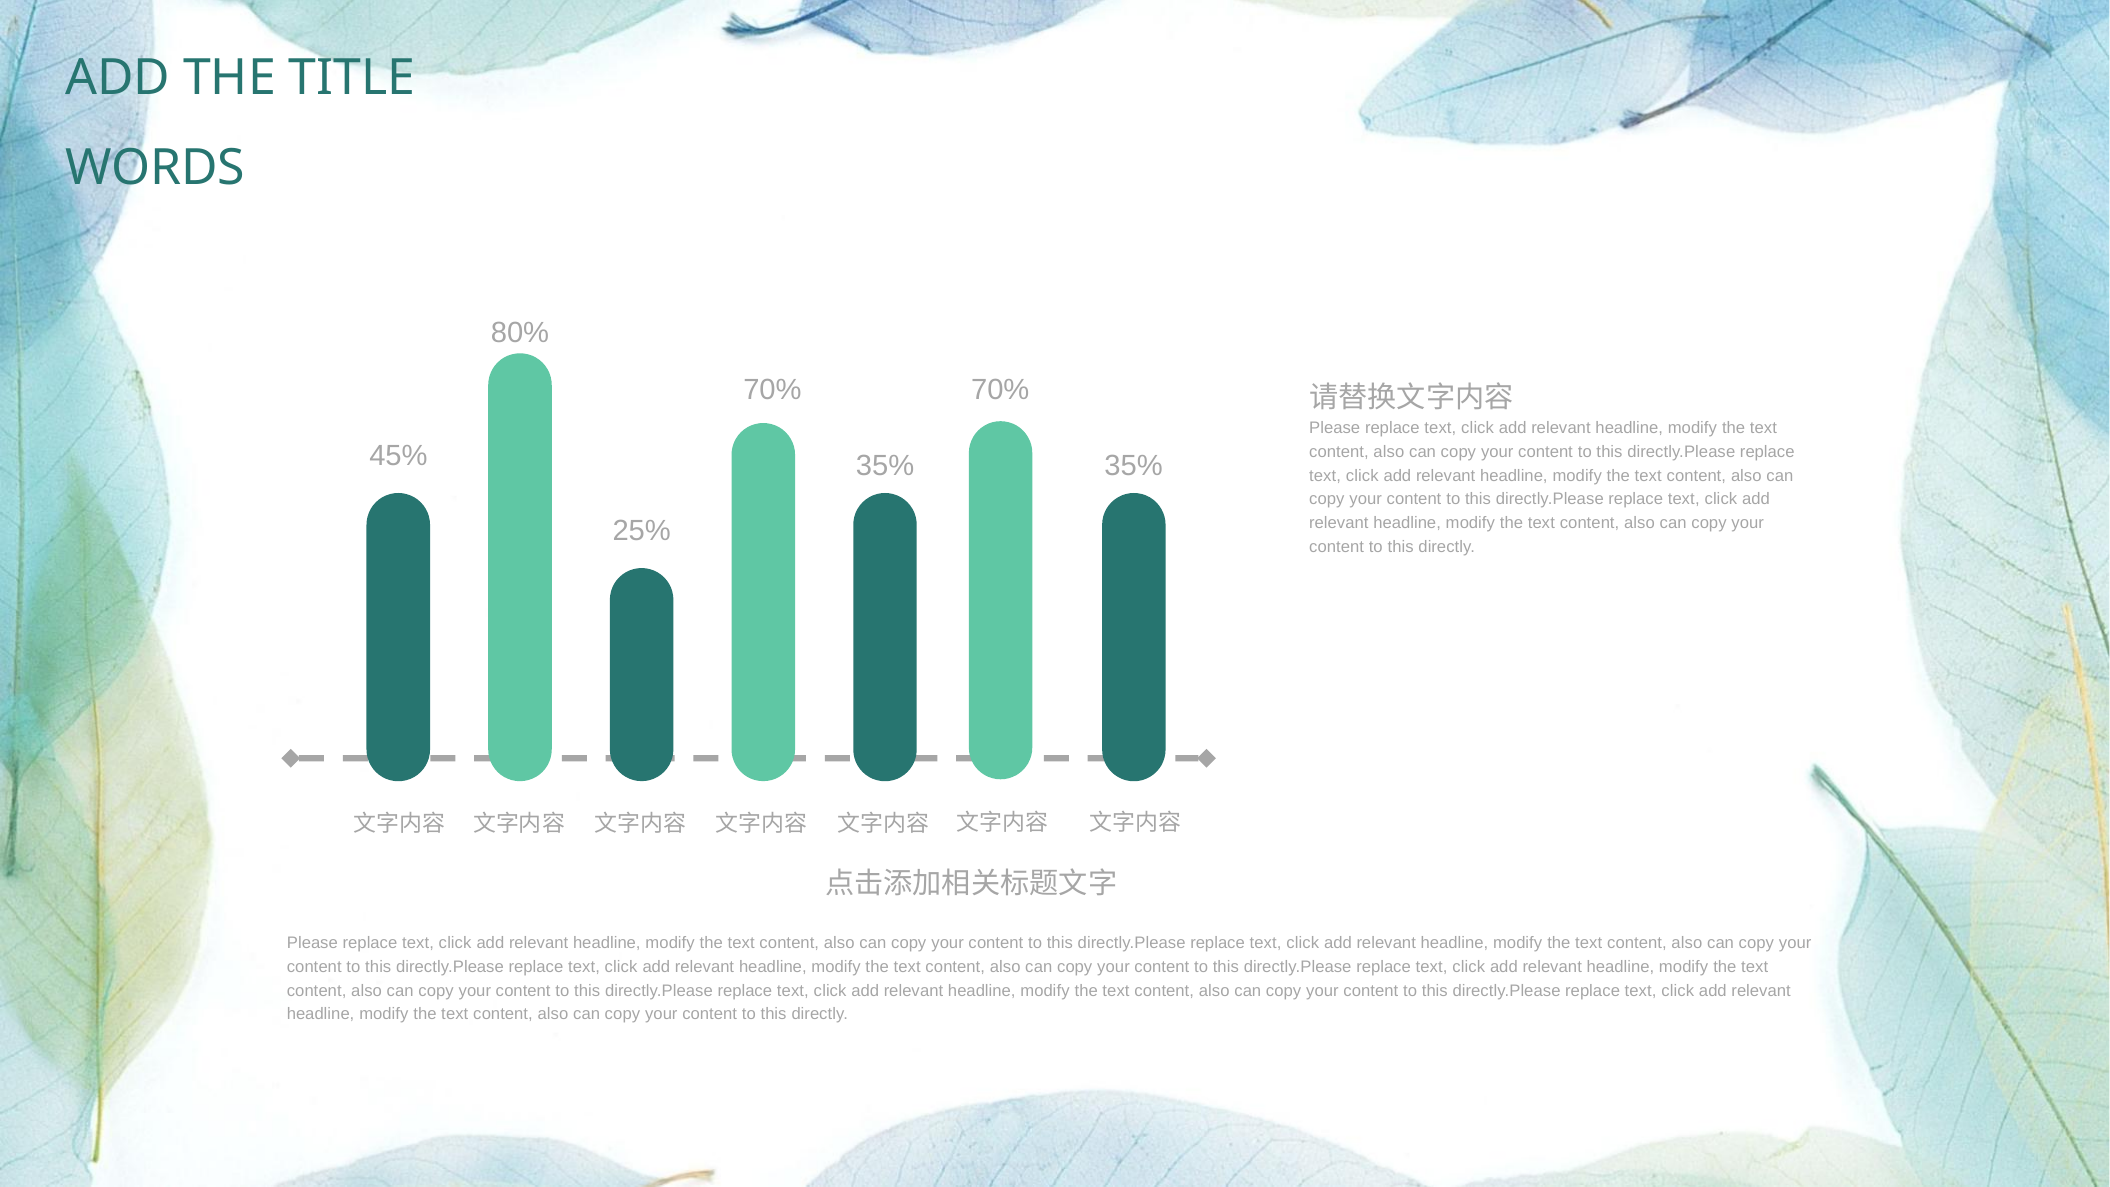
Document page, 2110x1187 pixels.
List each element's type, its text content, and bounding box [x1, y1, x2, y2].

text_box [968, 421, 1033, 780]
text_box [284, 752, 303, 765]
text_box [609, 568, 674, 782]
text_box 请替换文字内容 [1309, 370, 1550, 413]
text_box 文字内容 [469, 804, 571, 835]
text_box Please replace text, click add relevant headline, modify the text content, also can copy your content to this directly.Please replace text, click add relevant headline, modify the text content, also can copy your content to this directly.Please replace text, click add relevant headline, modify the text content, also can copy your content to this directly. [1309, 412, 1822, 557]
text_box 80% [483, 300, 557, 355]
text_box 文字内容 [571, 804, 692, 835]
text_box ADD THE TITLE WORDS [50, 7, 583, 202]
text_box 70% [735, 358, 810, 412]
text_box 45% [361, 423, 436, 477]
text_box 35% [1096, 433, 1171, 487]
text_box [853, 492, 917, 782]
text_box 35% [848, 433, 922, 487]
text_box 文字内容 [934, 804, 1067, 834]
text_box 文字内容 [330, 804, 469, 835]
text_box [488, 353, 552, 782]
text_box 文字内容 [815, 804, 953, 835]
text_box [1198, 752, 1213, 765]
text_box 文字内容 [1067, 804, 1205, 834]
text_box [1102, 492, 1166, 782]
text_box [731, 423, 796, 782]
text_box [366, 492, 431, 782]
text_box Please replace text, click add relevant headline, modify the text content, also can copy your content to this directly.Please replace text, click add relevant headline, modify the text content, also can copy your content to this directly.Please replace text, click add relevant headline, modify the text content, also can copy your content to this directly.Please replace text, click add relevant headline, modify the text content, also can copy your content to this directly.Please replace text, click add relevant headline, modify the text content, also can copy your content to this directly.Please replace text, click add relevant headline, modify the text content, also can copy your content to this directly. [286, 927, 1823, 1024]
text_box 文字内容 [692, 804, 815, 835]
text_box 70% [963, 357, 1038, 411]
picture [0, 0, 2110, 1187]
text_box 25% [605, 499, 679, 553]
text_box 点击添加相关标题文字 [825, 856, 1129, 899]
